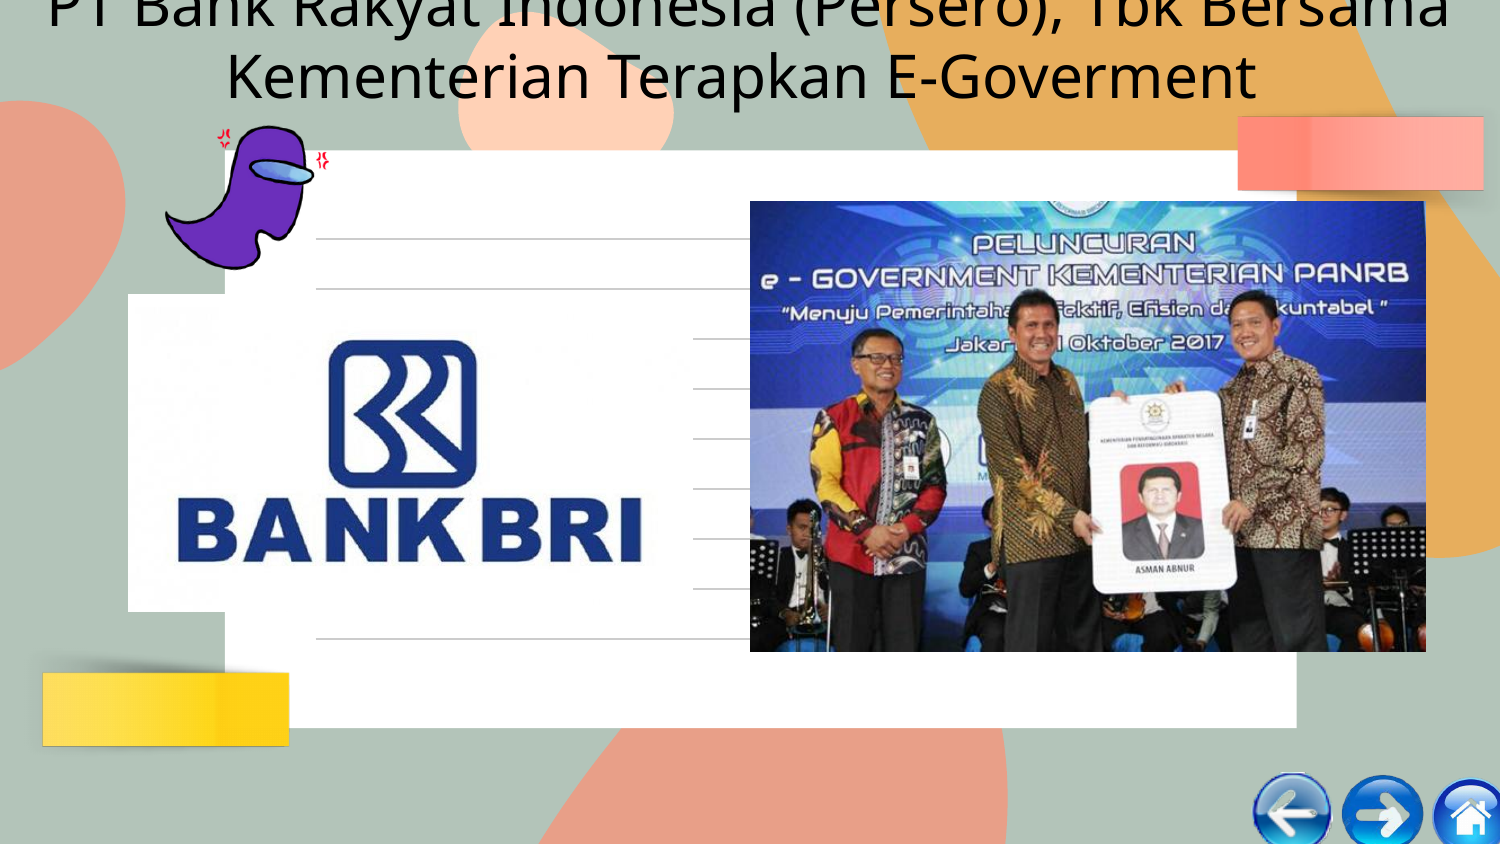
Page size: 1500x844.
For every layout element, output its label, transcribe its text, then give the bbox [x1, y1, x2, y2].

picture [1367, 840, 1397, 844]
subtitle [70, 174, 1469, 798]
text_box PT Bank Rakyat Indonesia (Persero), Tbk Bersama Kementerian Terapkan E-Goverment [0, 0, 1500, 127]
picture [750, 89, 1500, 652]
picture [1250, 753, 1500, 844]
picture [0, 639, 335, 773]
picture [127, 68, 693, 612]
